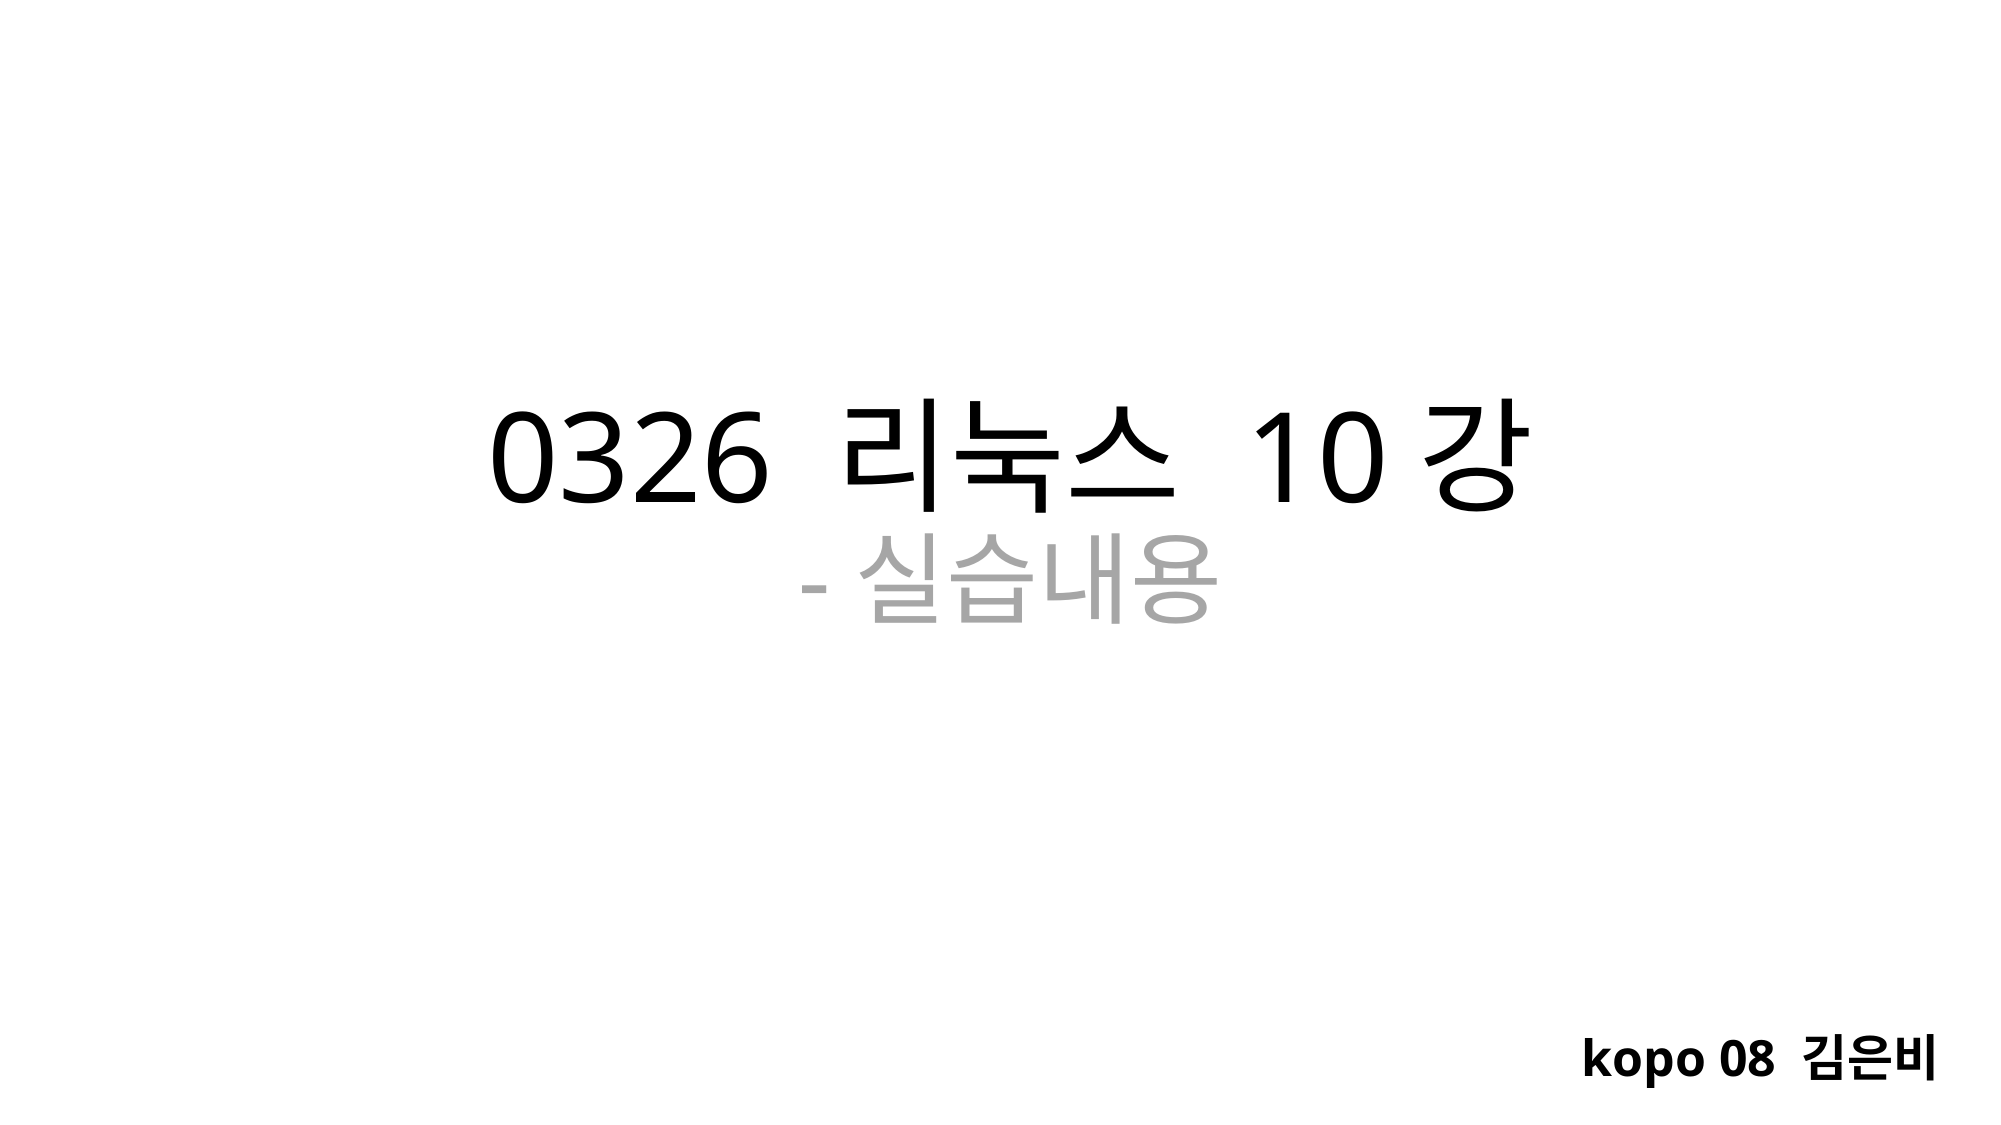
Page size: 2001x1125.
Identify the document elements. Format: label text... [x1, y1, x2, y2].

text_box kopo 08 김은비 [1566, 1018, 1955, 1094]
title 0326 리눅스 10강 -실습내용 [260, 373, 1761, 766]
